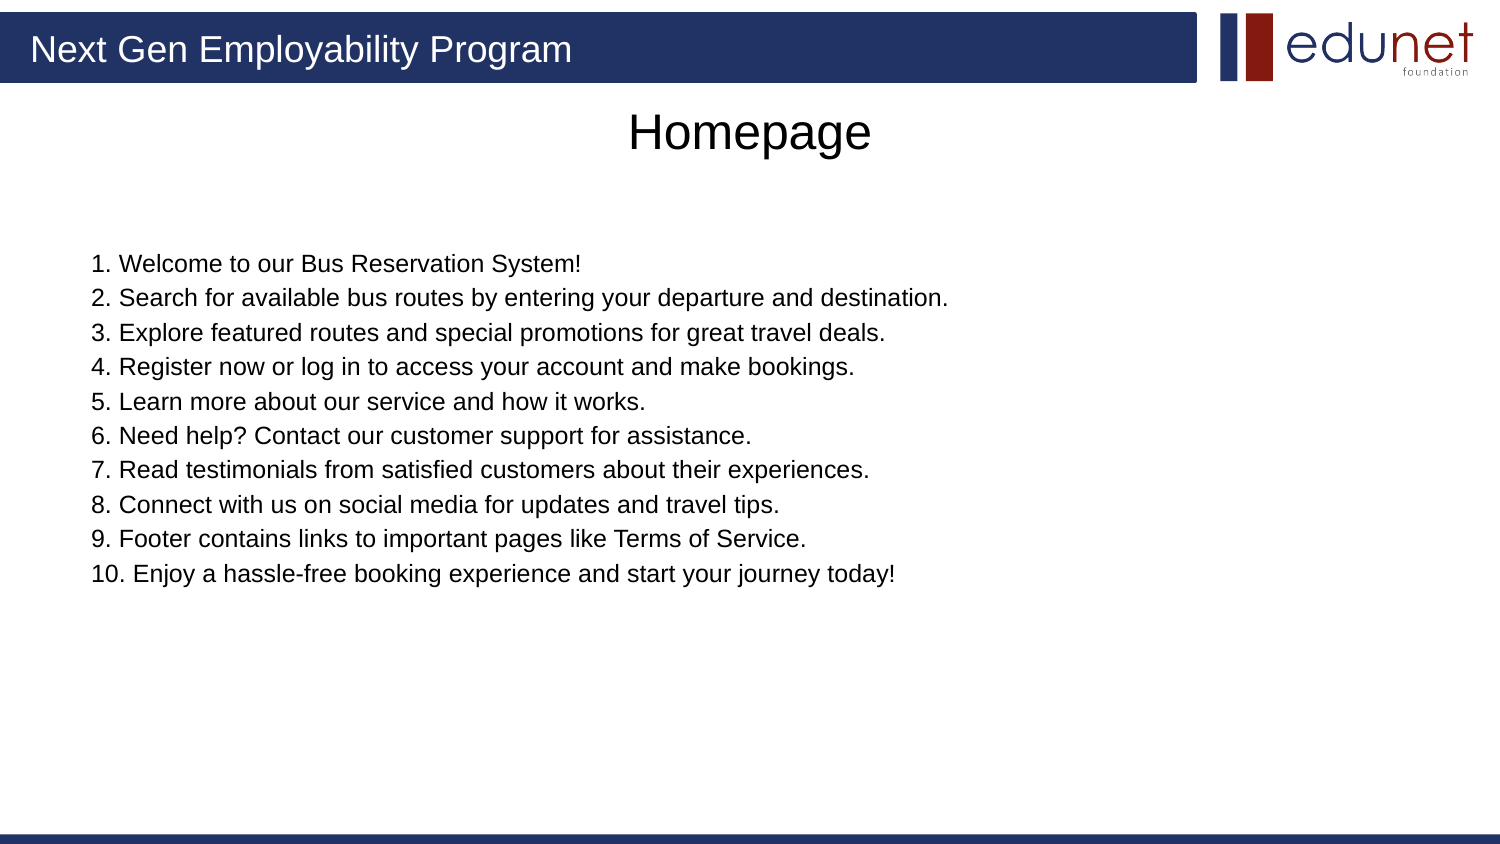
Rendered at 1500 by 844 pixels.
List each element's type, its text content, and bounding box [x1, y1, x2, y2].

list 1. Welcome to our Bus Reservation System! 2. Search for available bus routes by entering your departure and destination. 3. Explore featured routes and special promotions for great travel deals. 4. Register now or log in to access your account and make bookings. 5. Learn more about our service and how it works. 6. Need help? Contact our customer support for assistance. 7. Read testimonials from satisfied customers about their experiences. 8. Connect with us on social media for updates and travel tips. 9. Footer contains links to important pages like Terms of Service. 10. Enjoy a hassle-free booking experience and start your journey today! [51, 227, 1478, 750]
title Homepage [25, 100, 1475, 175]
picture [1279, 14, 1482, 83]
